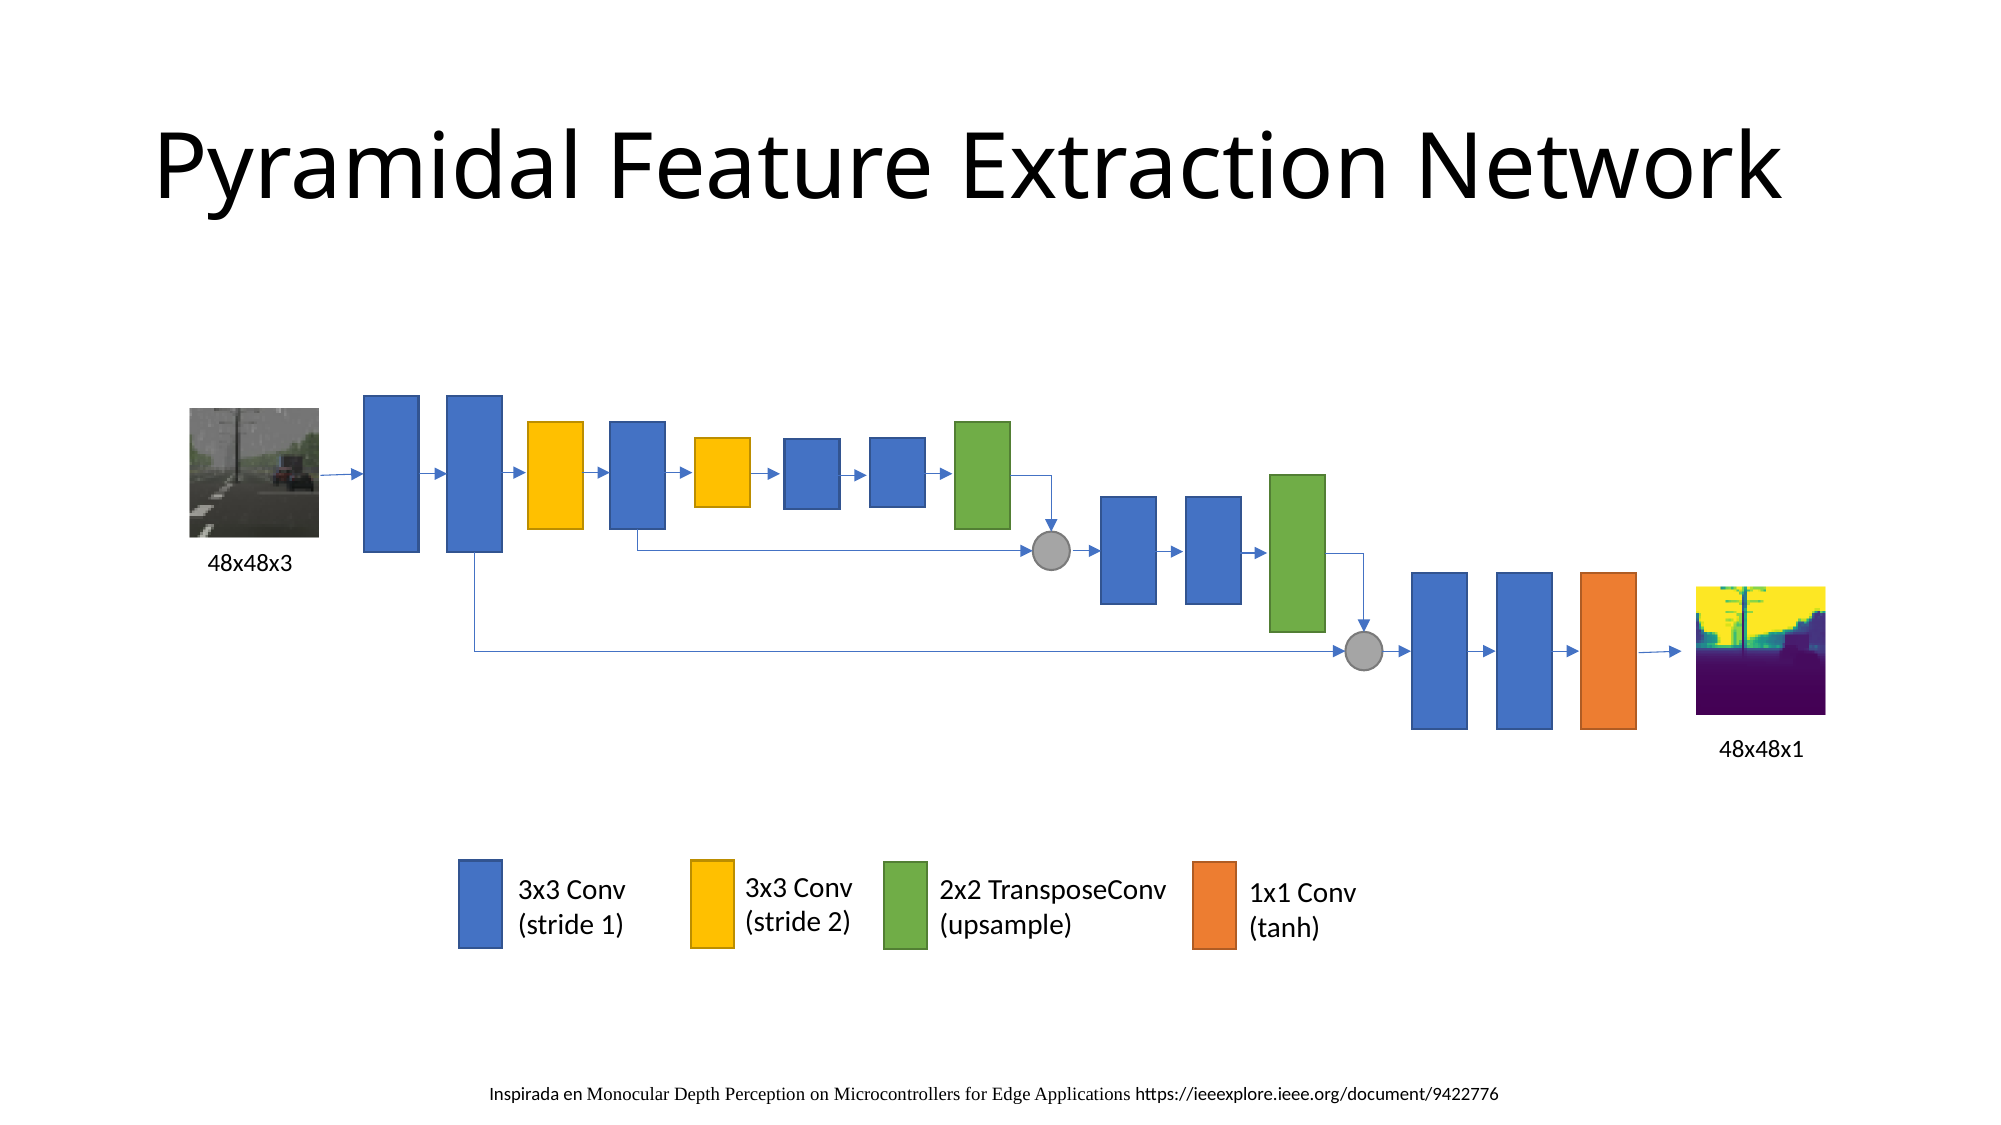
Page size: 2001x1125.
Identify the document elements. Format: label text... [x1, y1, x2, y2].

text_box 48x48x1 [1696, 725, 1828, 770]
title Pyramidal Feature Extraction Network [137, 59, 1863, 278]
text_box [459, 860, 1418, 953]
picture [1694, 584, 1828, 718]
text_box 48x48x3 [184, 538, 316, 584]
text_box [363, 395, 1637, 730]
picture [188, 406, 320, 539]
text_box Inspirada en Monocular Depth Perception on Microcontrollers for Edge Applications https://ieeexplore.ieee.org/document/9422776 [474, 1073, 1526, 1112]
